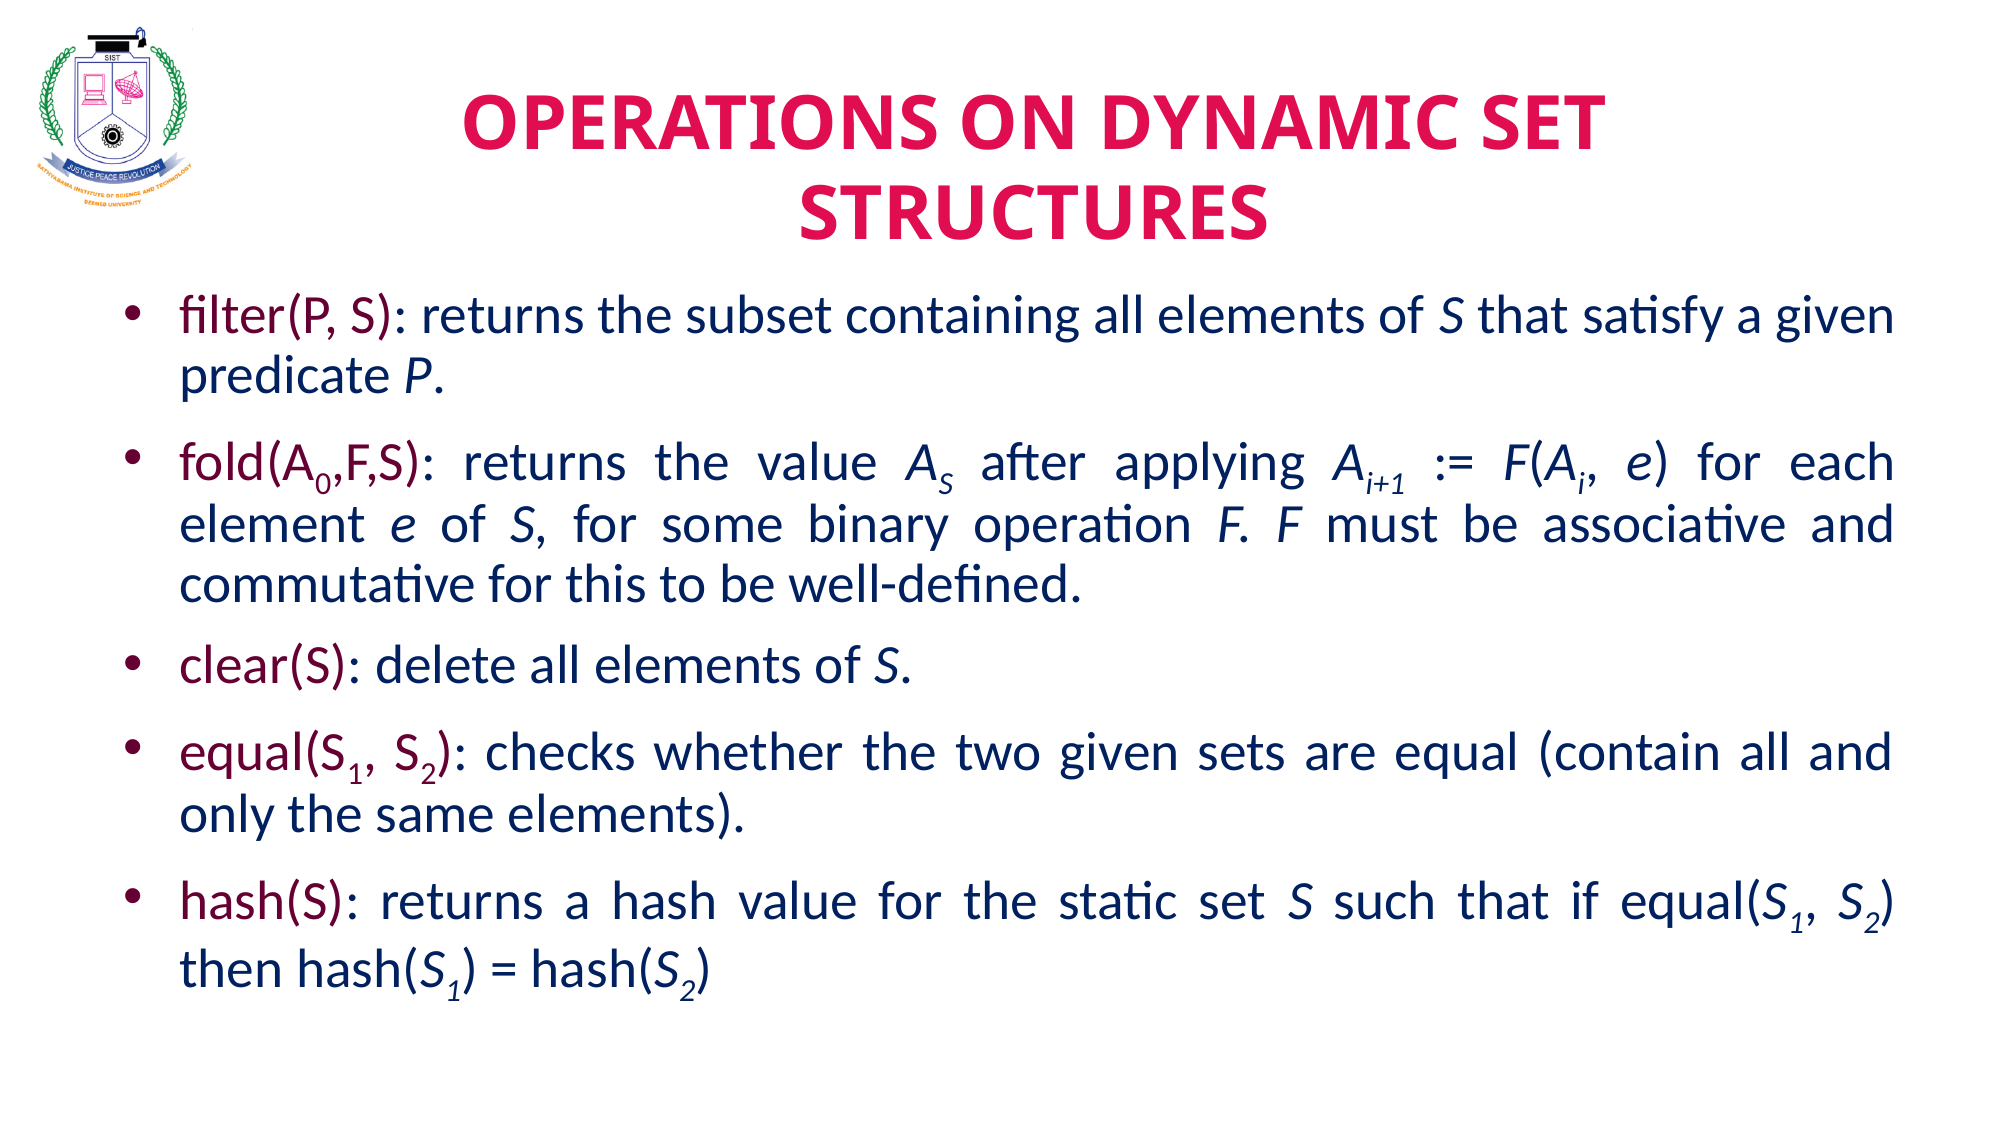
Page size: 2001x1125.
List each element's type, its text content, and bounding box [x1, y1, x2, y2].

picture [25, 175, 193, 213]
list Operations Contd.. [0, 48, 2000, 175]
text_box OPERATIONS ON DYNAMIC SET STRUCTURES [244, 67, 1824, 262]
list filter(P, S): returns the subset containing all elements of S that satisfy a given predicate P. fold(A0,F,S): returns the value AS after applying Ai+1 := F(Ai, e) for each element e of S, for some binary operation F. F must be associative and commutative for this to be well-defined. clear(S): delete all elements of S. equal(S1, S2): checks whether the two given sets are equal (contain all and only the same elements). hash(S): returns a hash value for the static set S such that if equal(S1, S2) then hash(S1) = hash(S2) [79, 277, 1912, 1014]
picture [25, 22, 193, 48]
